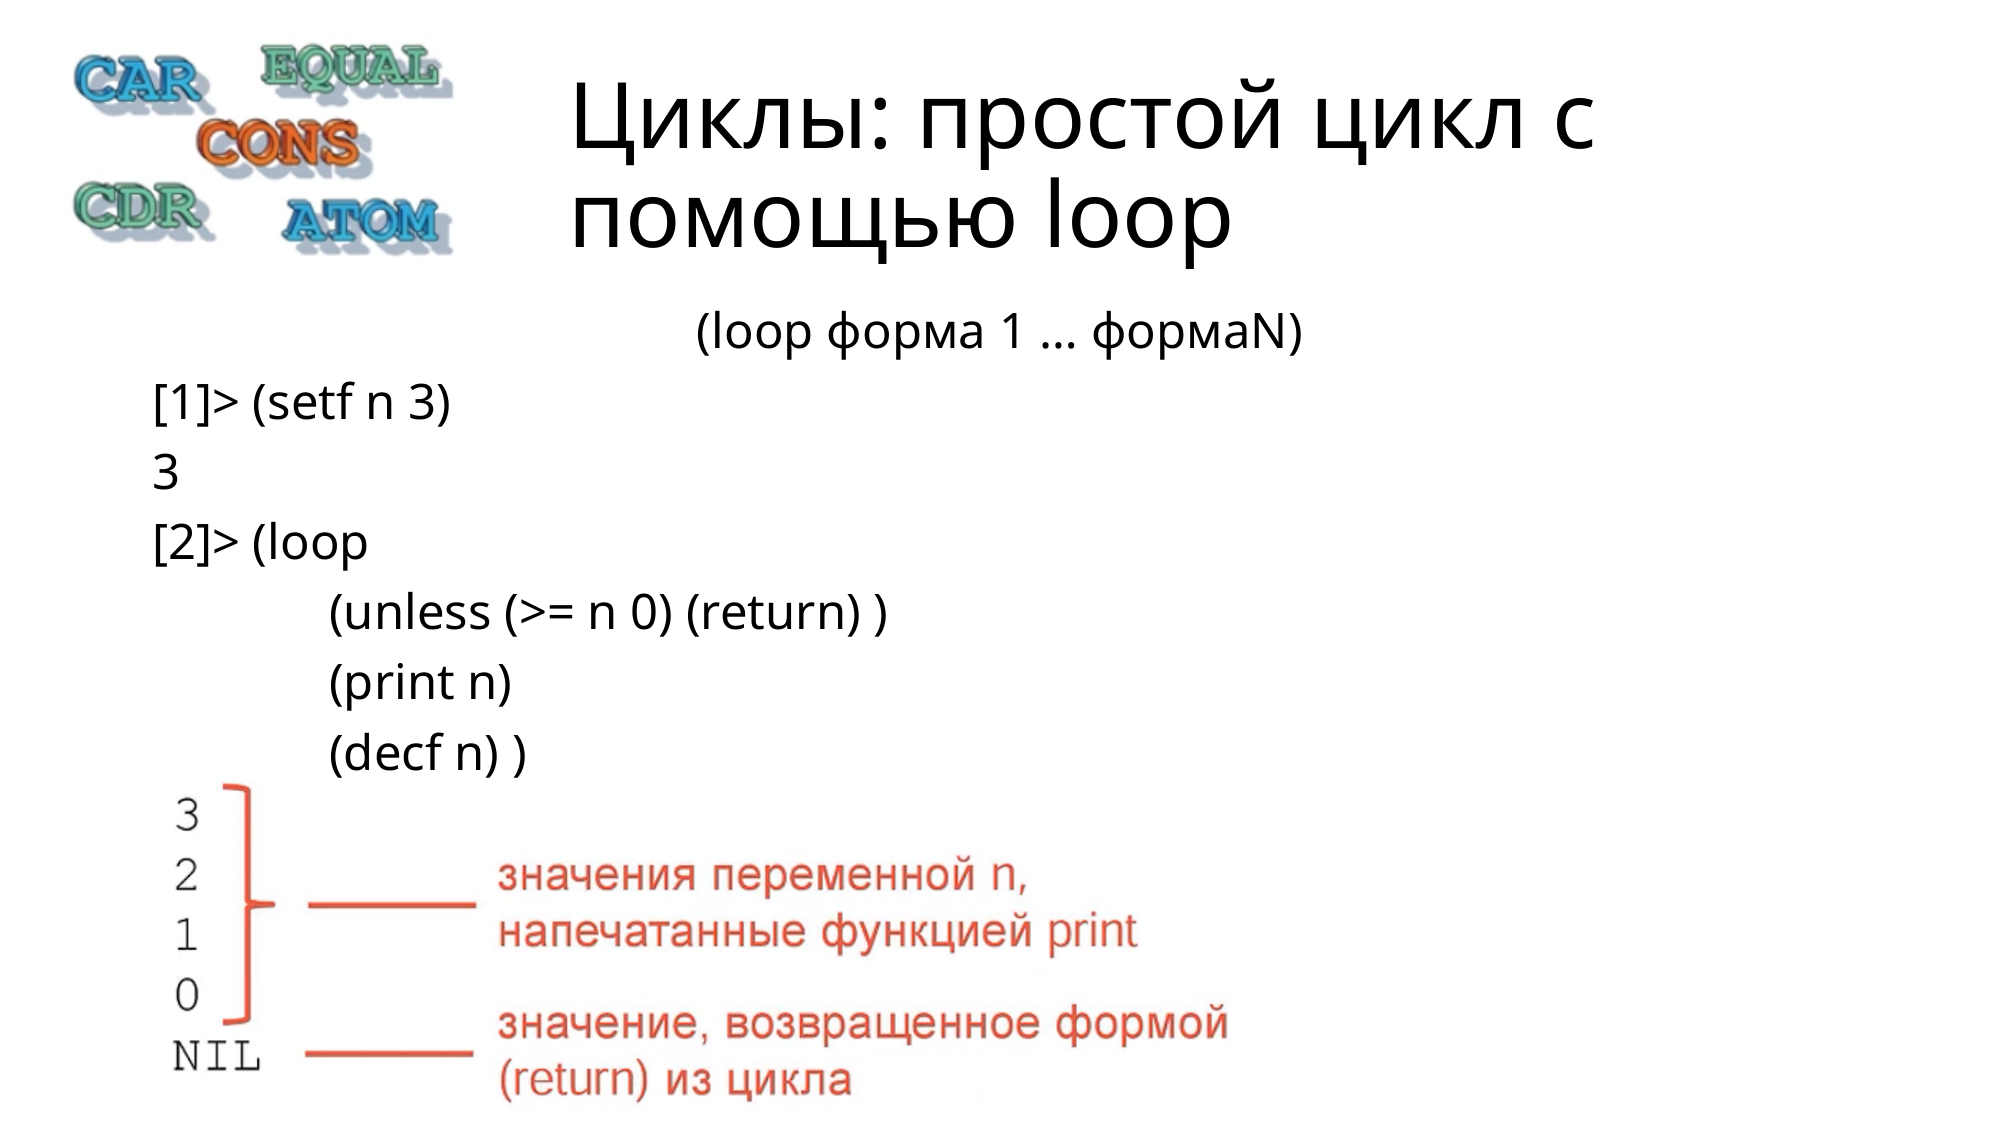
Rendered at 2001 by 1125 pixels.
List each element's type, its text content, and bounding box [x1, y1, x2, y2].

title Циклы: простой цикл с помощью loop [553, 59, 1863, 278]
list (loop форма 1 … формаN) [1]> (setf n 3) 3 [2]> (loop (unless (>= n 0) (return) ) (print n) (decf n) ) [137, 299, 1863, 792]
picture [166, 780, 1232, 1111]
picture [47, 14, 462, 278]
